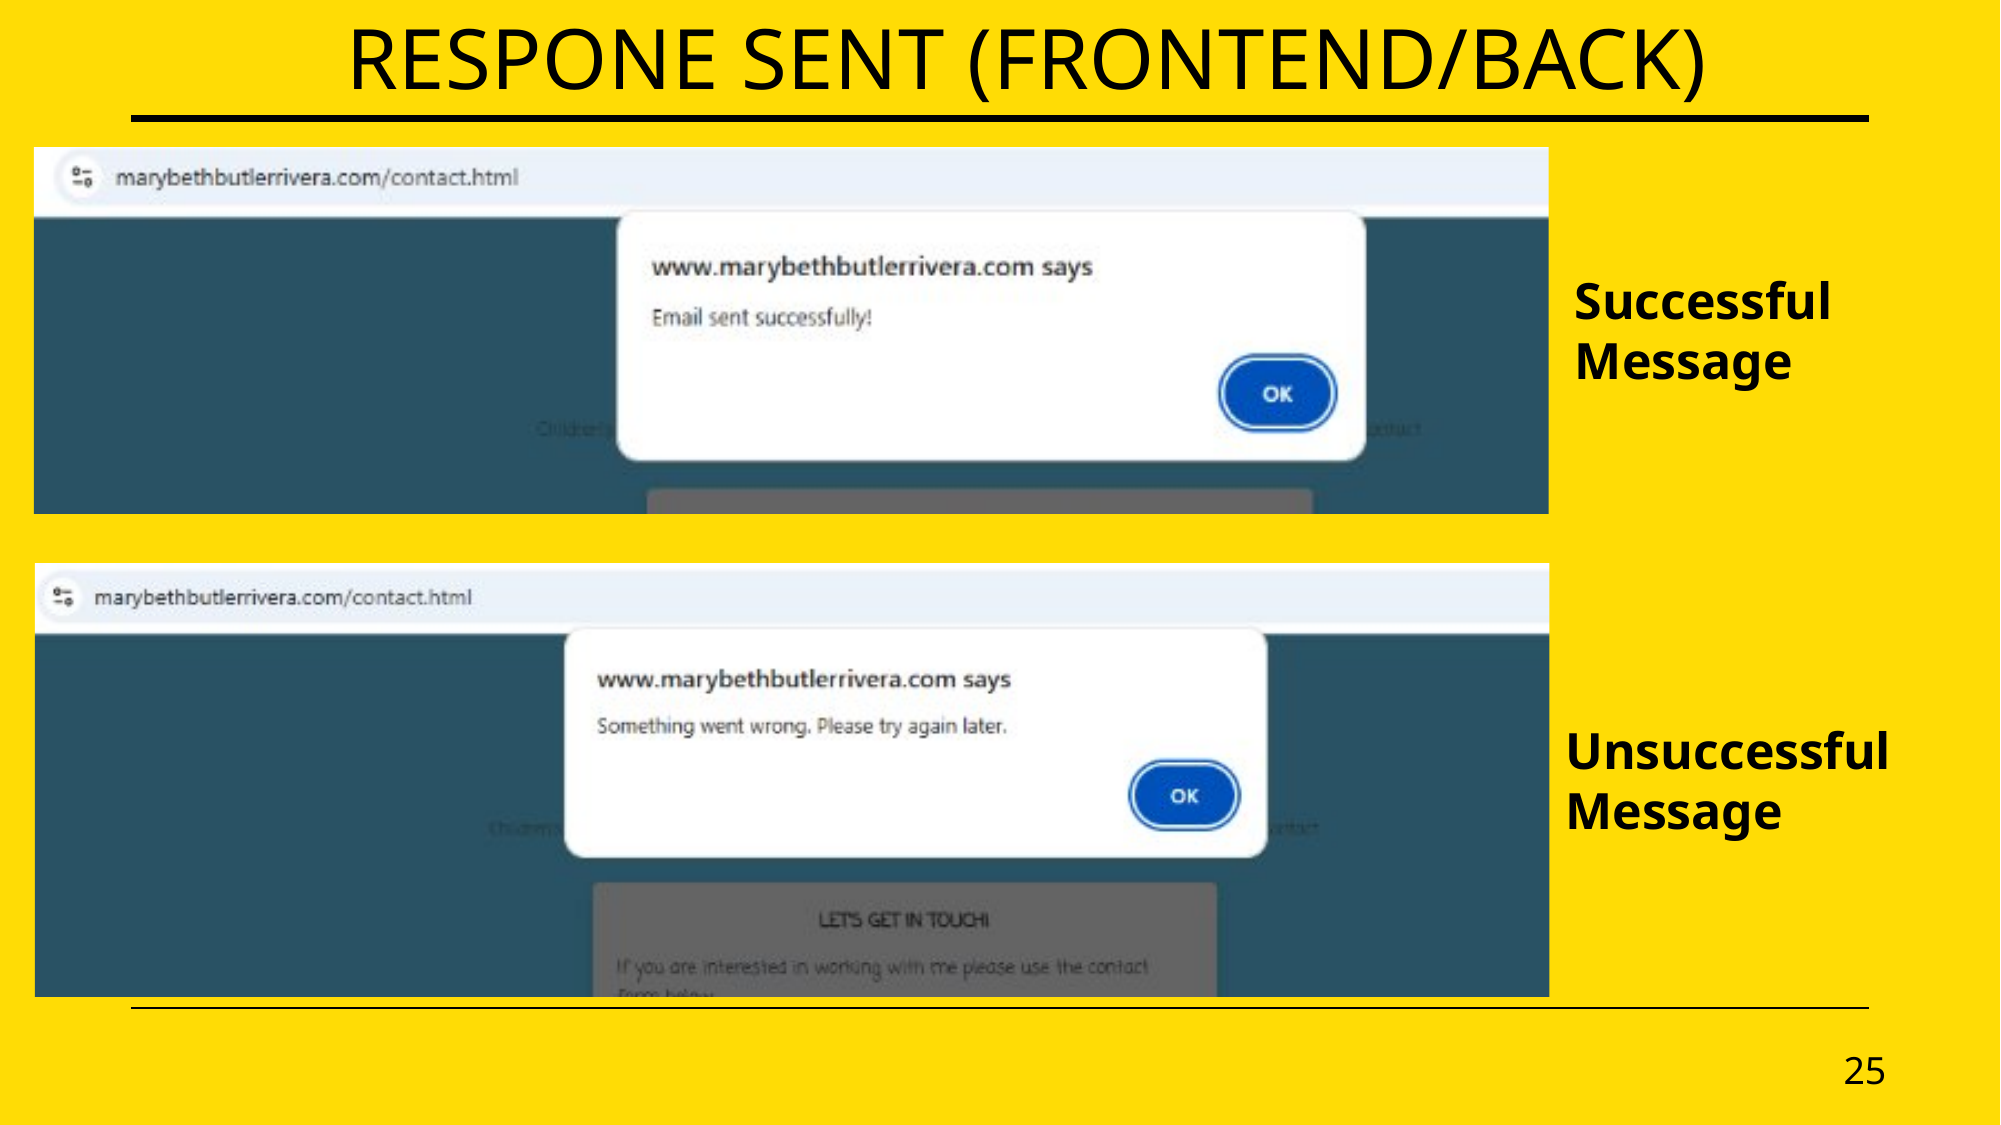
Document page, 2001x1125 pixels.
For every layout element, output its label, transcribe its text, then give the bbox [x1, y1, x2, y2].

text_box Successful Message [1559, 262, 1994, 398]
text_box Unsuccessful Message [1550, 712, 2000, 848]
picture [33, 147, 1549, 514]
slide_number 25 [1791, 1042, 1902, 1103]
title RESPONE SENT (FRONTEND/BACK) [150, 0, 1905, 214]
picture [34, 563, 1550, 997]
